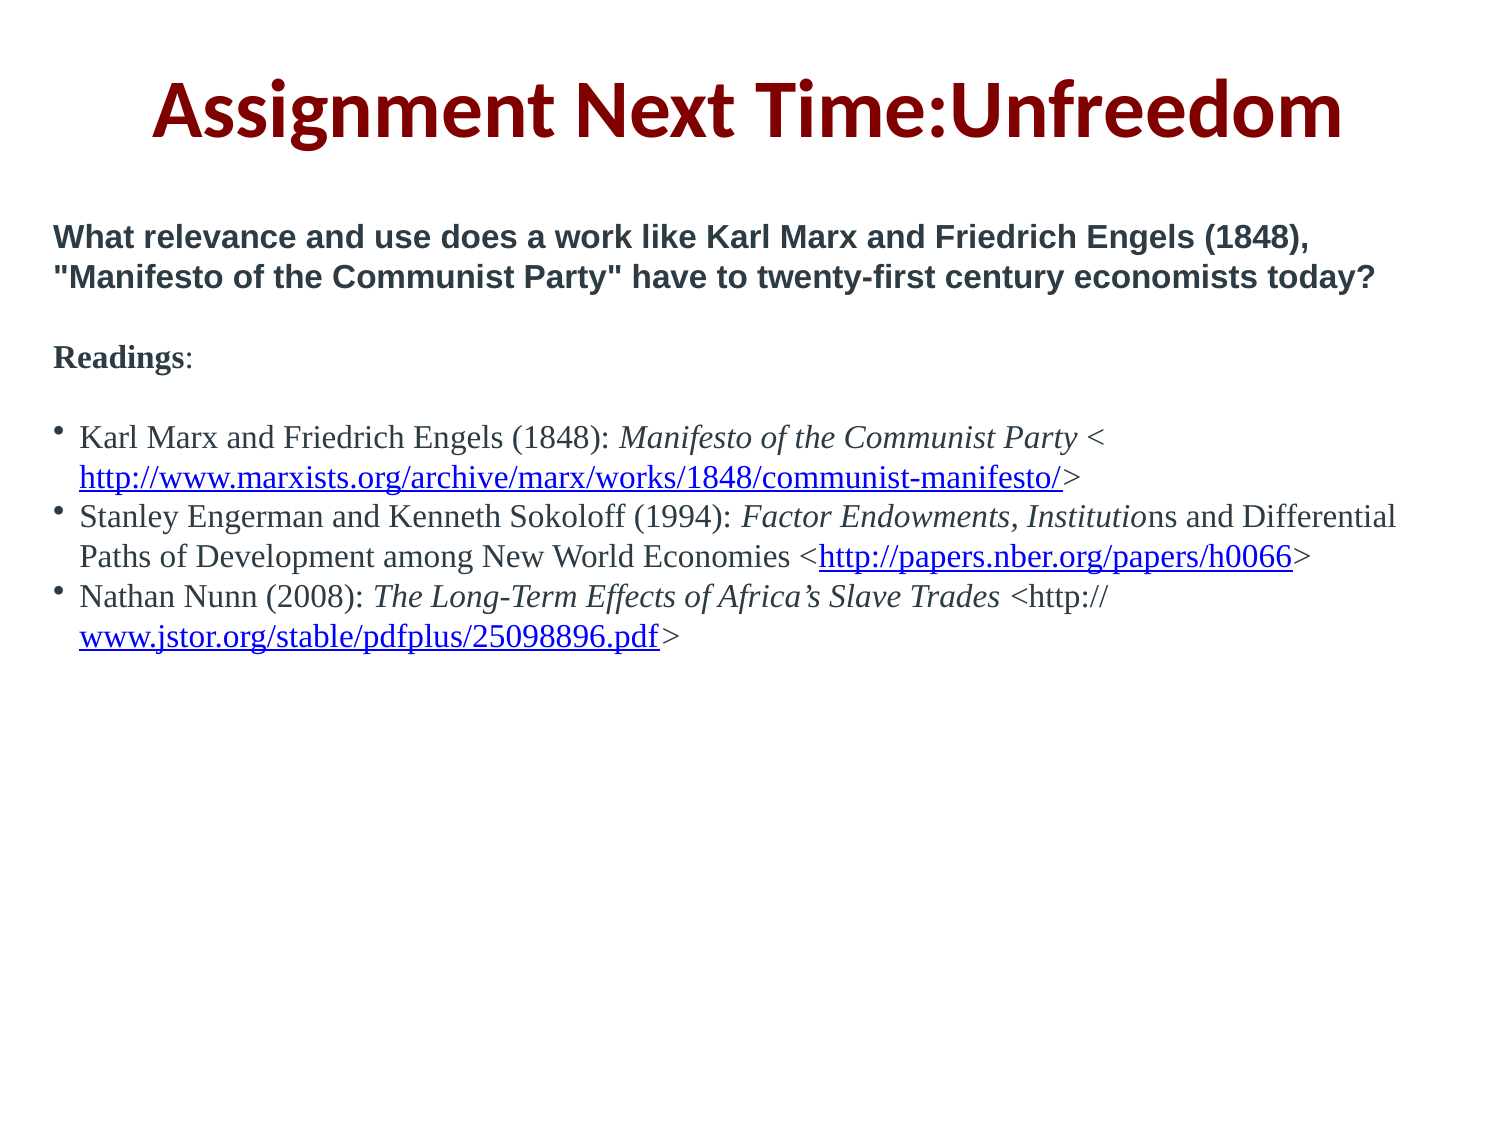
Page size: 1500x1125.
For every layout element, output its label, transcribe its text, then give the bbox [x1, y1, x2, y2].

title Assignment Next Time:Unfreedom [44, 0, 1453, 207]
list What relevance and use does a work like Karl Marx and Friedrich Engels (1848), "Manifesto of the Communist Party" have to twenty-first century economists today? Readings: Karl Marx and Friedrich Engels (1848): Manifesto of the Communist Party <http://www.marxists.org/archive/marx/works/1848/communist-manifesto/> Stanley Engerman and Kenneth Sokoloff (1994): Factor Endowments, Institutions and Differential Paths of Development among New World Economies <http://papers.nber.org/papers/h0066> Nathan Nunn (2008): The Long-Term Effects of Africa’s Slave Trades <http://www.jstor.org/stable/pdfplus/25098896.pdf> [44, 207, 1453, 1063]
